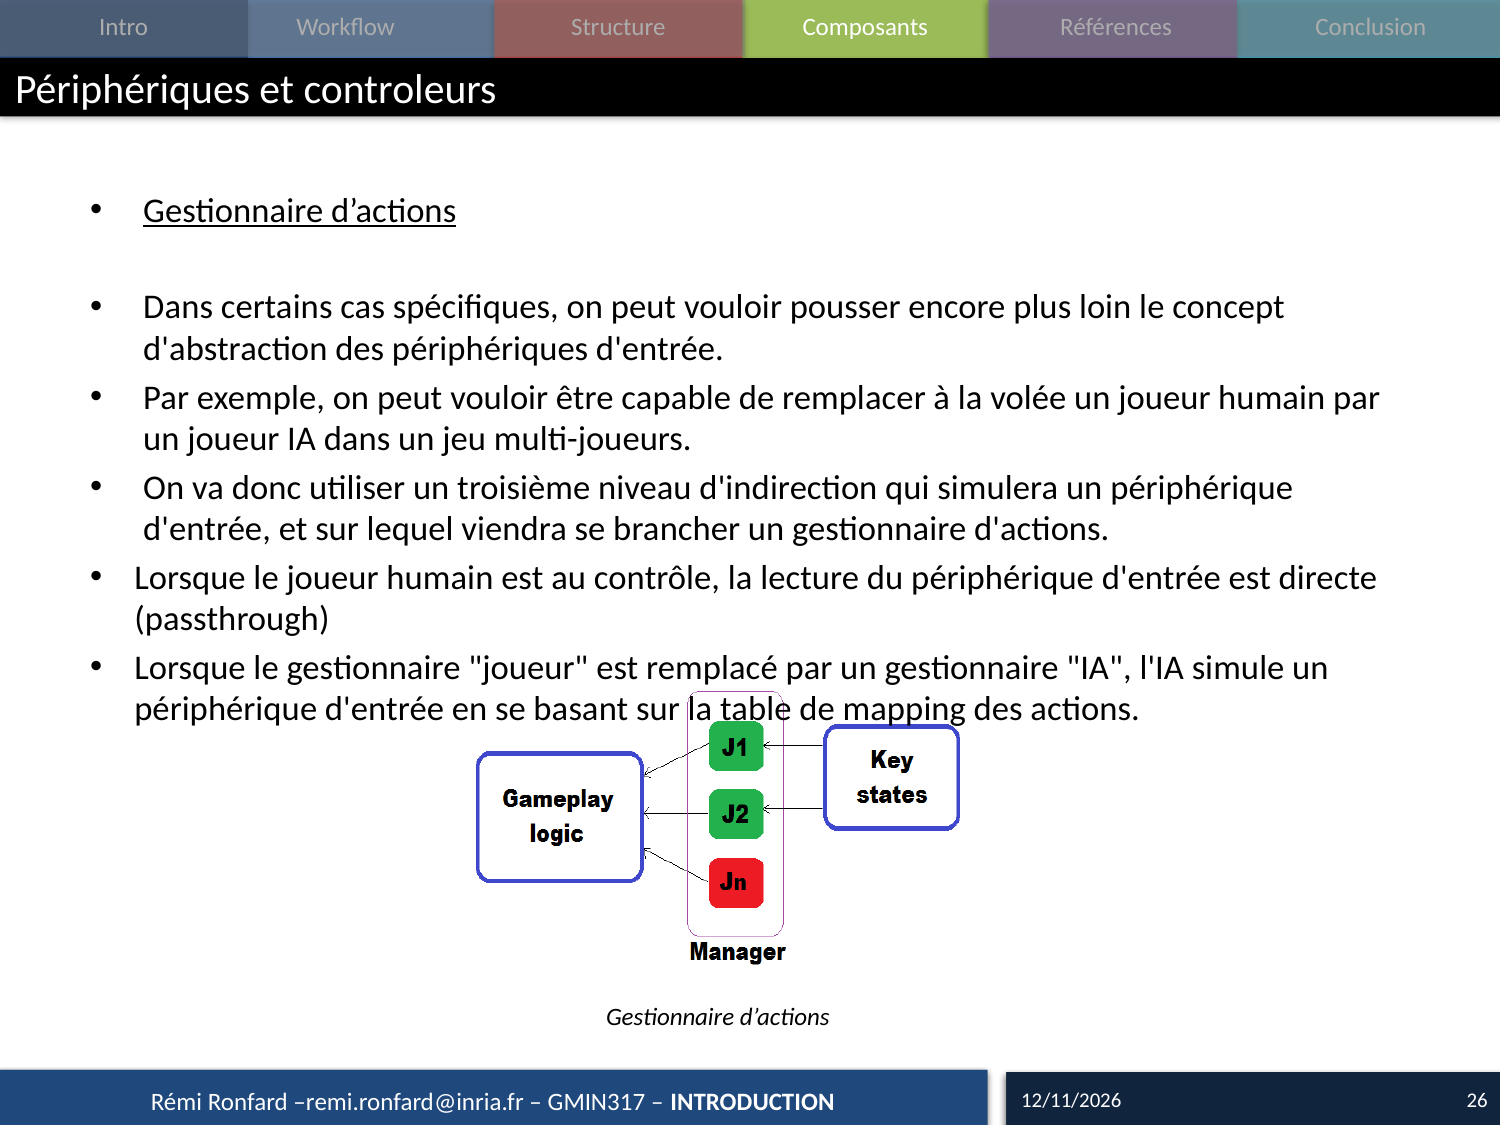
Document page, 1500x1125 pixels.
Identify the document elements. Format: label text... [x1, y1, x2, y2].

slide_number 26 [1153, 1071, 1500, 1125]
list Gestionnaire d’actions Dans certains cas spécifiques, on peut vouloir pousser encore plus loin le concept d'abstraction des périphériques d'entrée. Par exemple, on peut vouloir être capable de remplacer à la volée un joueur humain par un joueur IA dans un jeu multi-joueurs. On va donc utiliser un troisième niveau d'indirection qui simulera un périphérique d'entrée, et sur lequel viendra se brancher un gestionnaire d'actions. Lorsque le joueur humain est au contrôle, la lecture du périphérique d'entrée est directe (passthrough) Lorsque le gestionnaire "joueur" est remplacé par un gestionnaire "IA", l'IA simule un périphérique d'entrée en se basant sur la table de mapping des actions. [75, 179, 1425, 752]
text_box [448, 644, 988, 1039]
footer Rémi Ronfard –remi.ronfard@inria.fr – GMIN317 – INTRODUCTION [0, 1072, 988, 1125]
title Périphériques et controleurs [0, 58, 1500, 117]
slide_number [1006, 1070, 1153, 1125]
